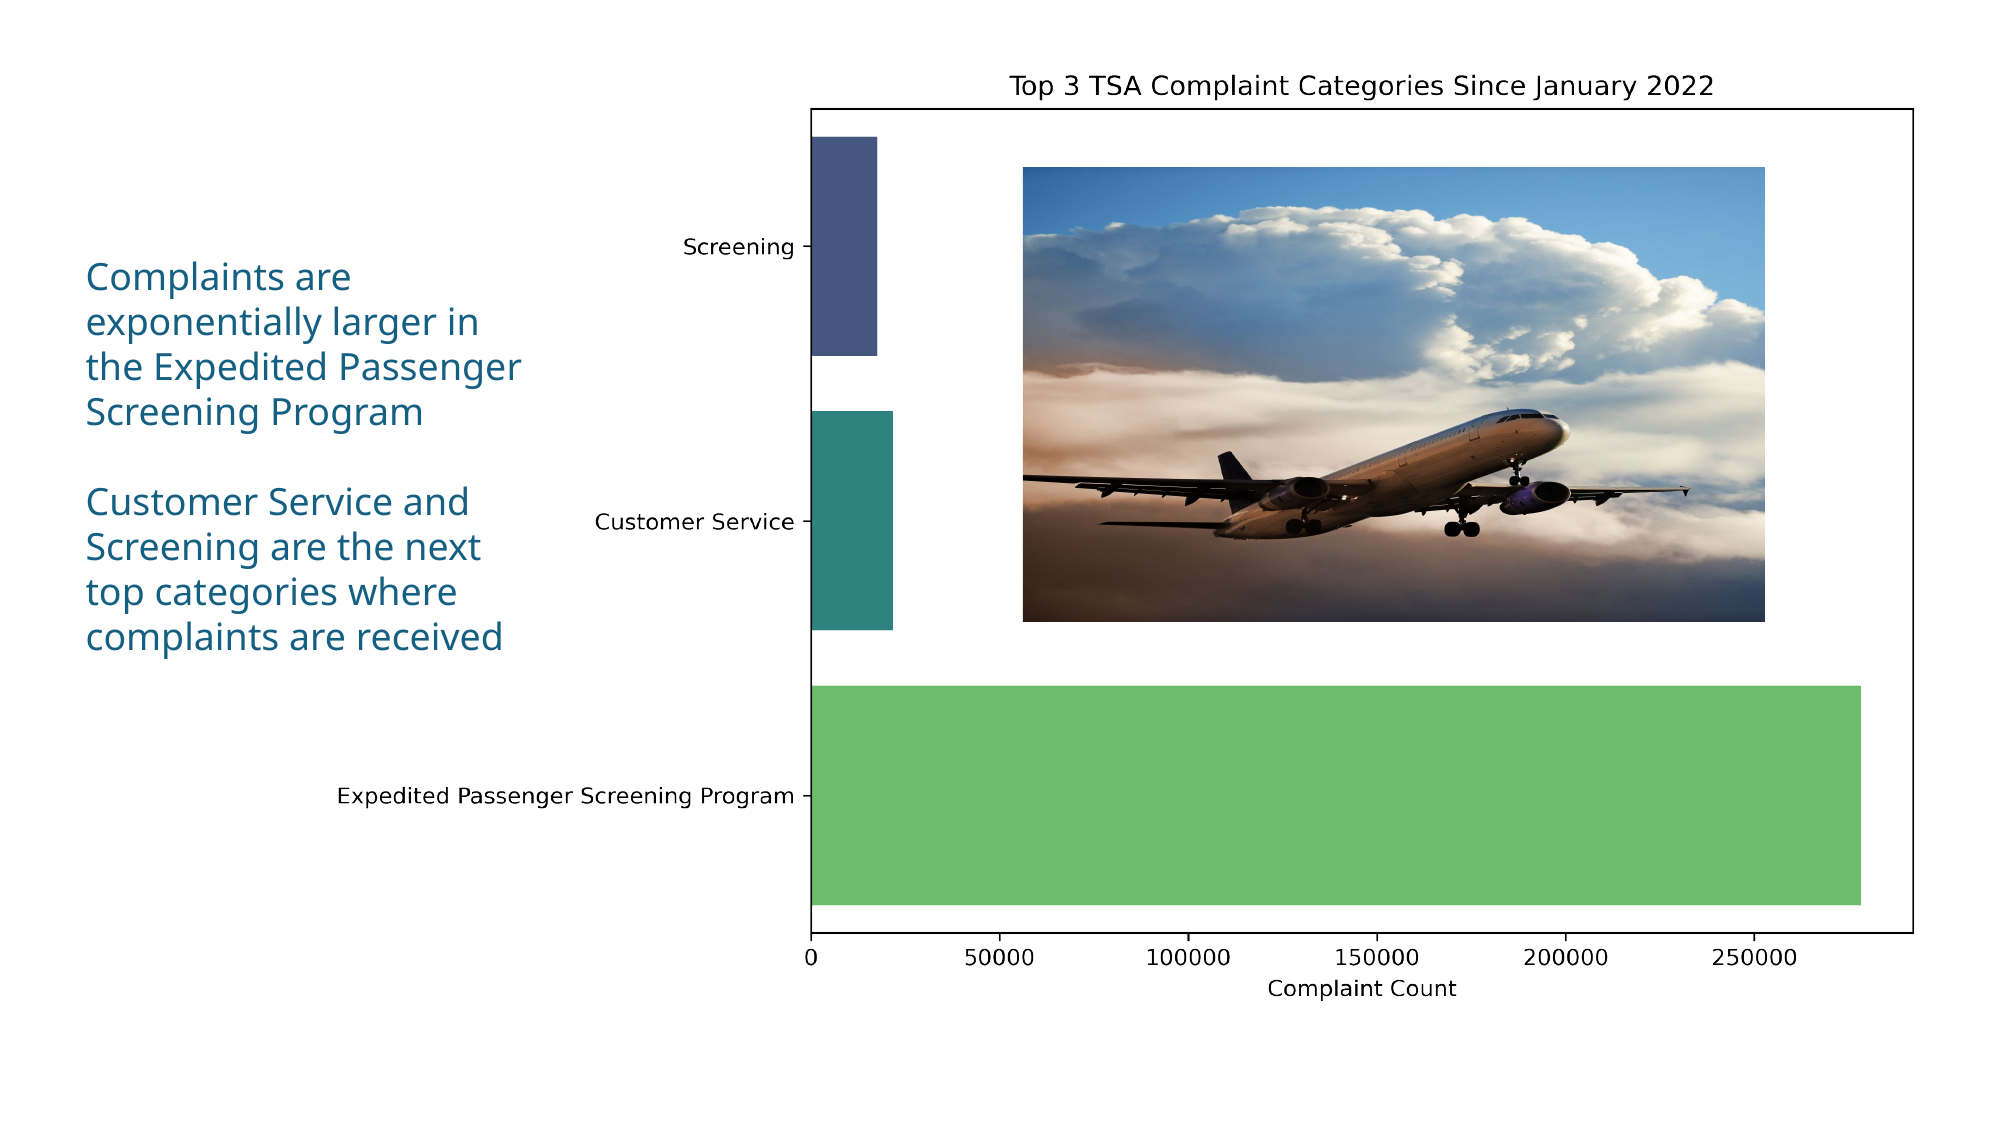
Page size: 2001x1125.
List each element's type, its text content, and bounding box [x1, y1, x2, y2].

picture [320, 58, 1930, 1018]
text_box Complaints are exponentially larger in the Expedited Passenger Screening Program Customer Service and Screening are the next top categories where complaints are received [70, 245, 320, 666]
